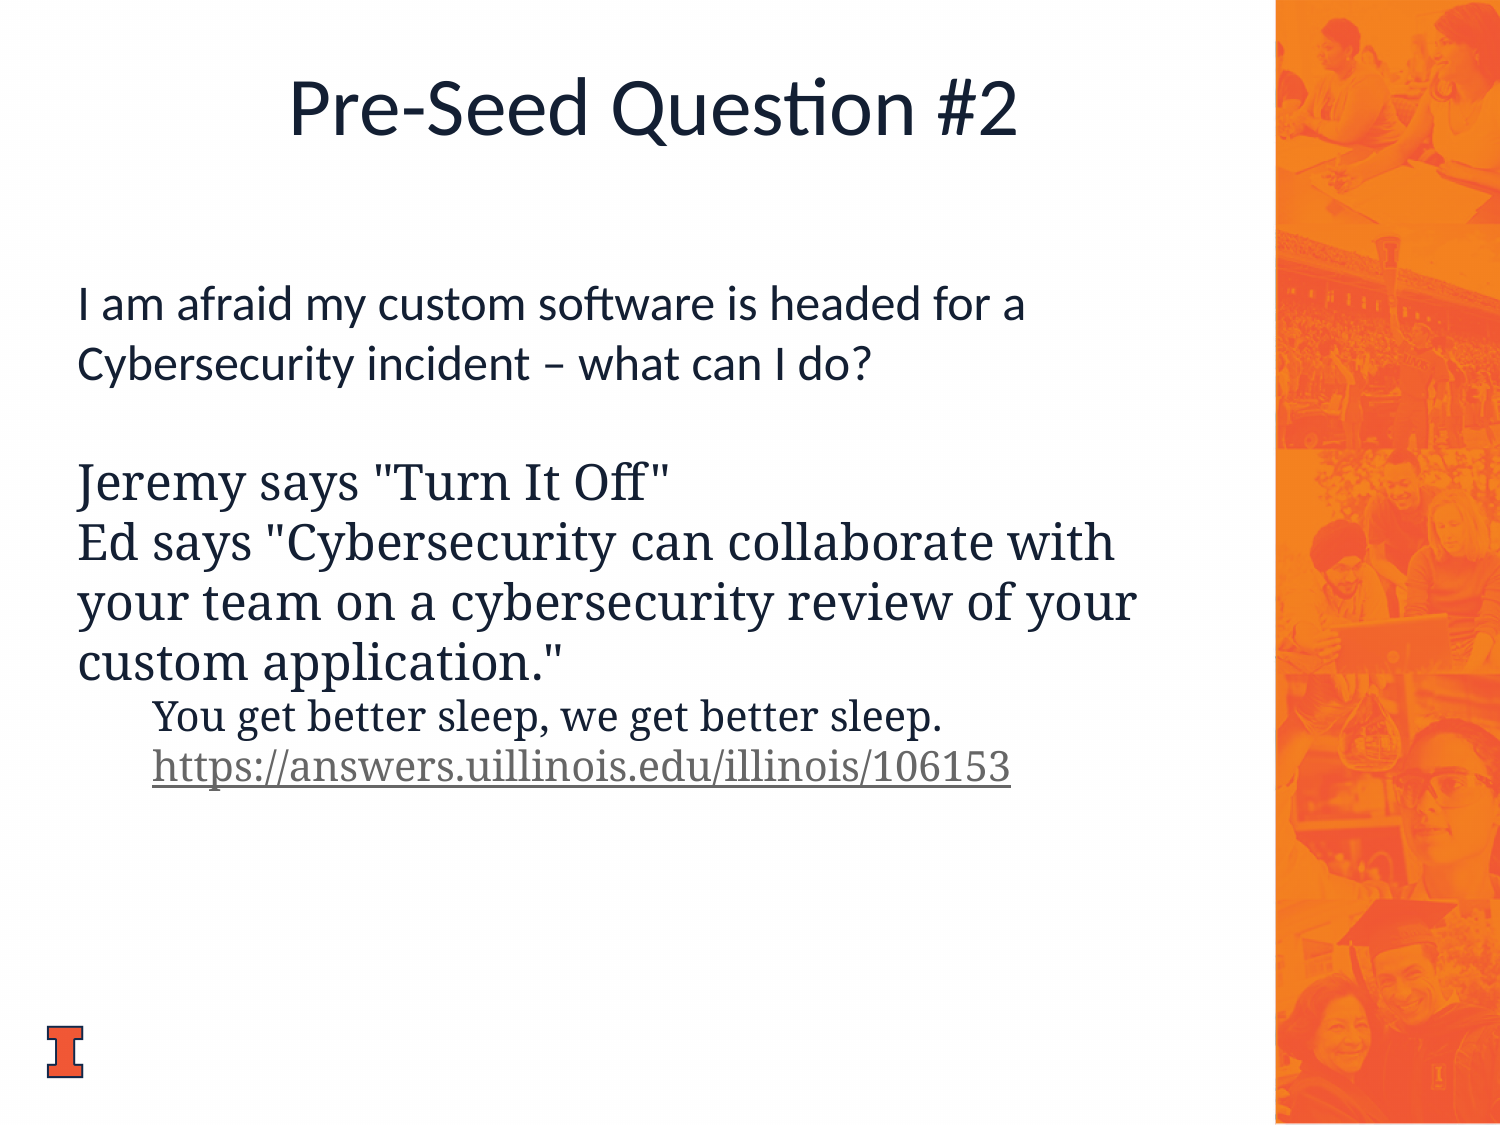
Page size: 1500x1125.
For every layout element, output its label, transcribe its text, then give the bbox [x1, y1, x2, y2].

title Pre-Seed Question #2 [62, 45, 1248, 233]
picture [0, 0, 1500, 1125]
list I am afraid my custom software is headed for a Cybersecurity incident – what can I do? Jeremy says "Turn It Off" Ed says "Cybersecurity can collaborate with your team on a cybersecurity review of your custom application." You get better sleep, we get better sleep. https://answers.uillinois.edu/illinois/106153 [62, 262, 1253, 1058]
